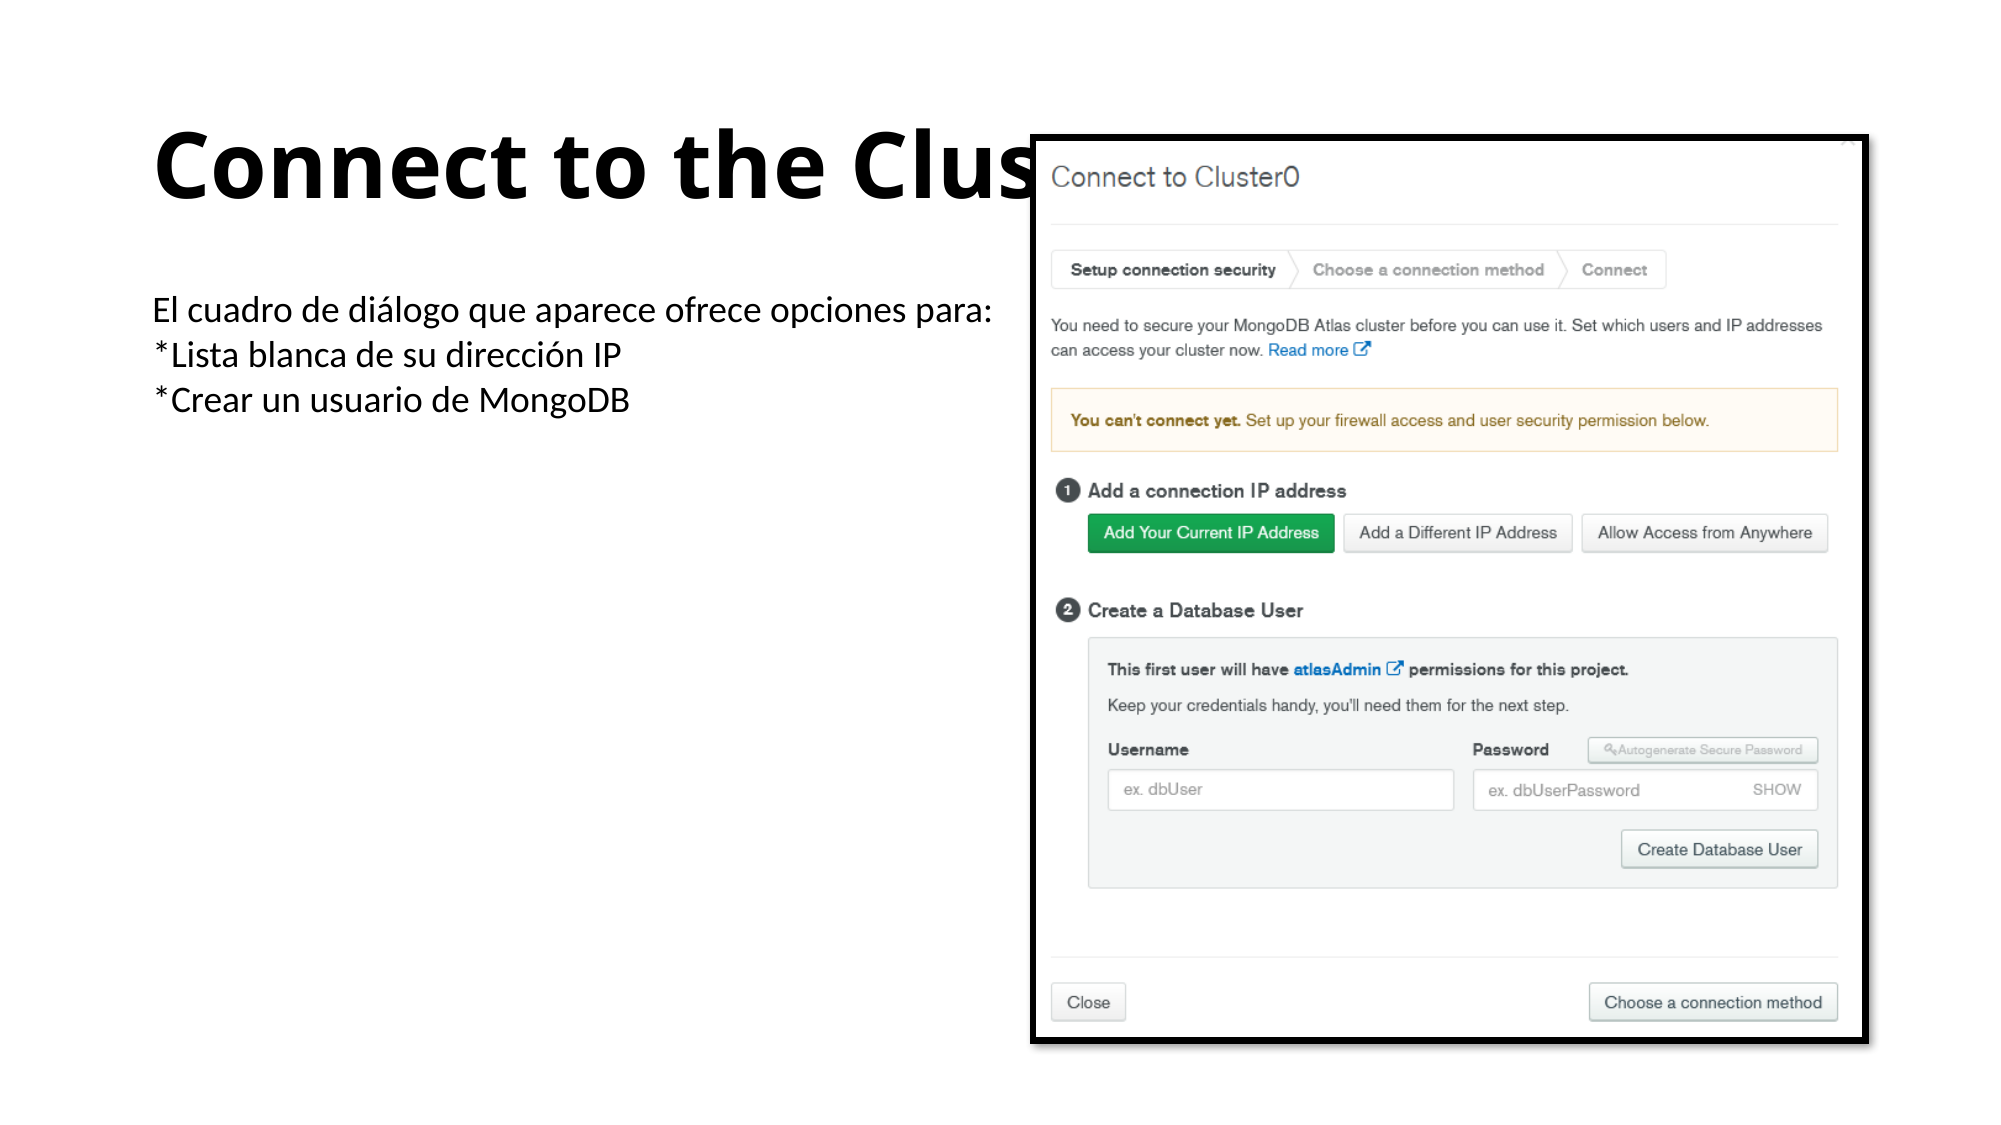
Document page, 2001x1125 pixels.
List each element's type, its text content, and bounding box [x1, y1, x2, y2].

title Connect to the Cluster [137, 59, 1863, 277]
text_box El cuadro de diálogo que aparece ofrece opciones para: *Lista blanca de su dirección IP *Crear un usuario de MongoDB [137, 277, 1028, 517]
picture [1035, 140, 1863, 1038]
